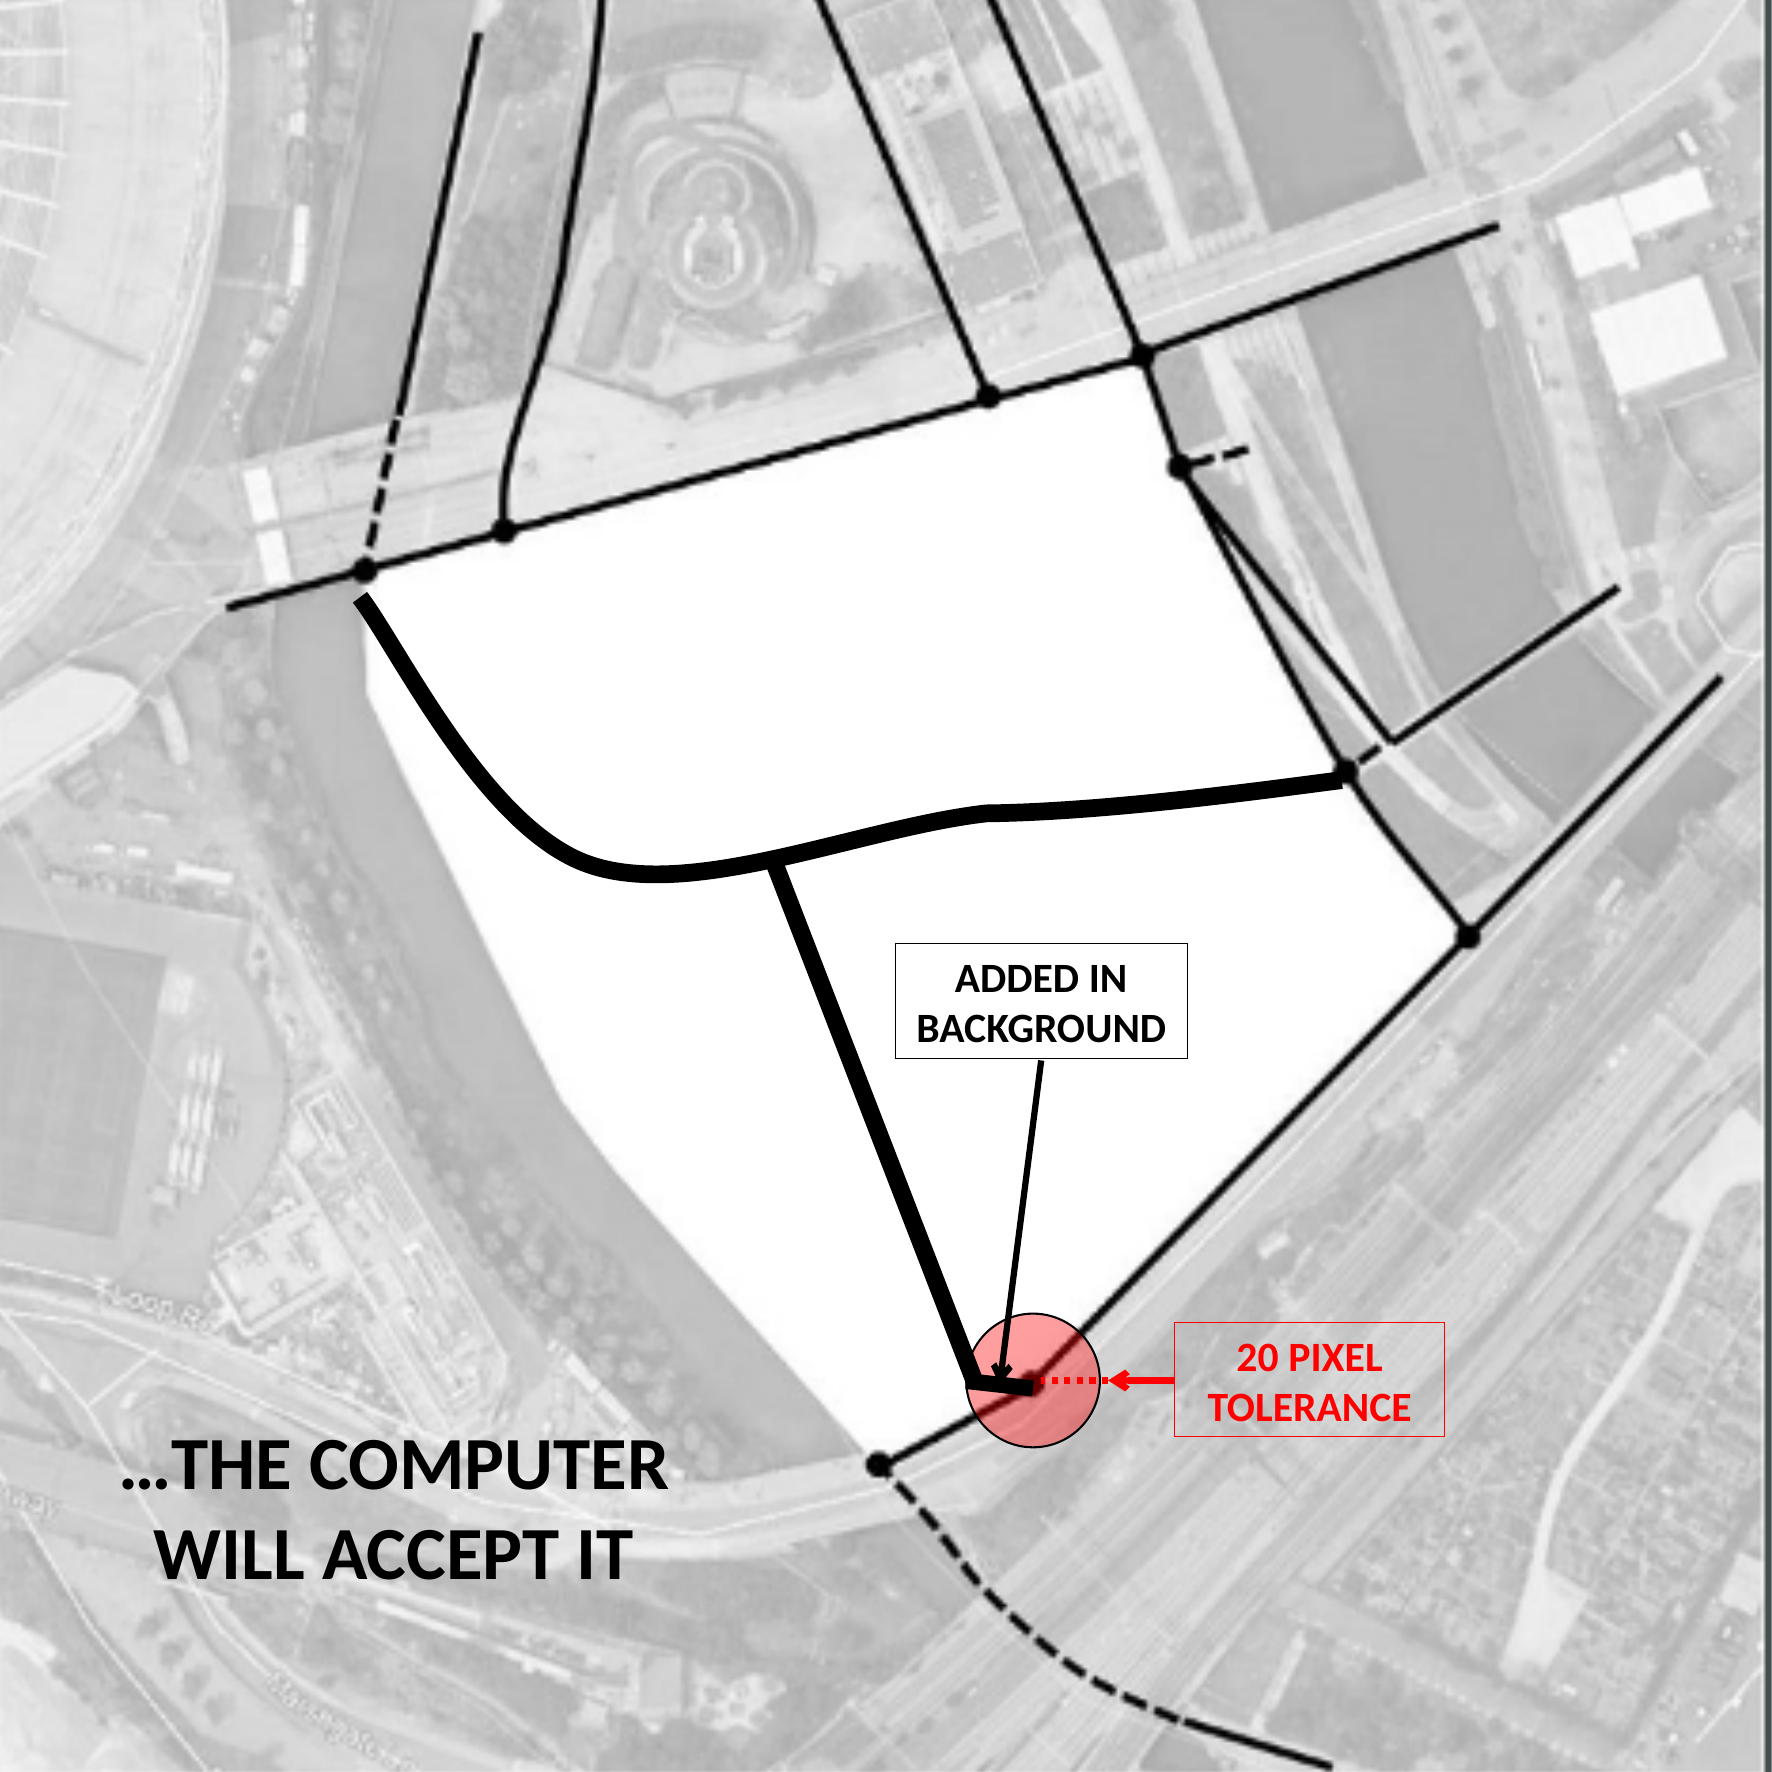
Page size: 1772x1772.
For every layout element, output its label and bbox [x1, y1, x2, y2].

text_box [895, 943, 1188, 1385]
picture [0, 0, 1772, 1772]
text_box [1041, 1321, 1445, 1439]
